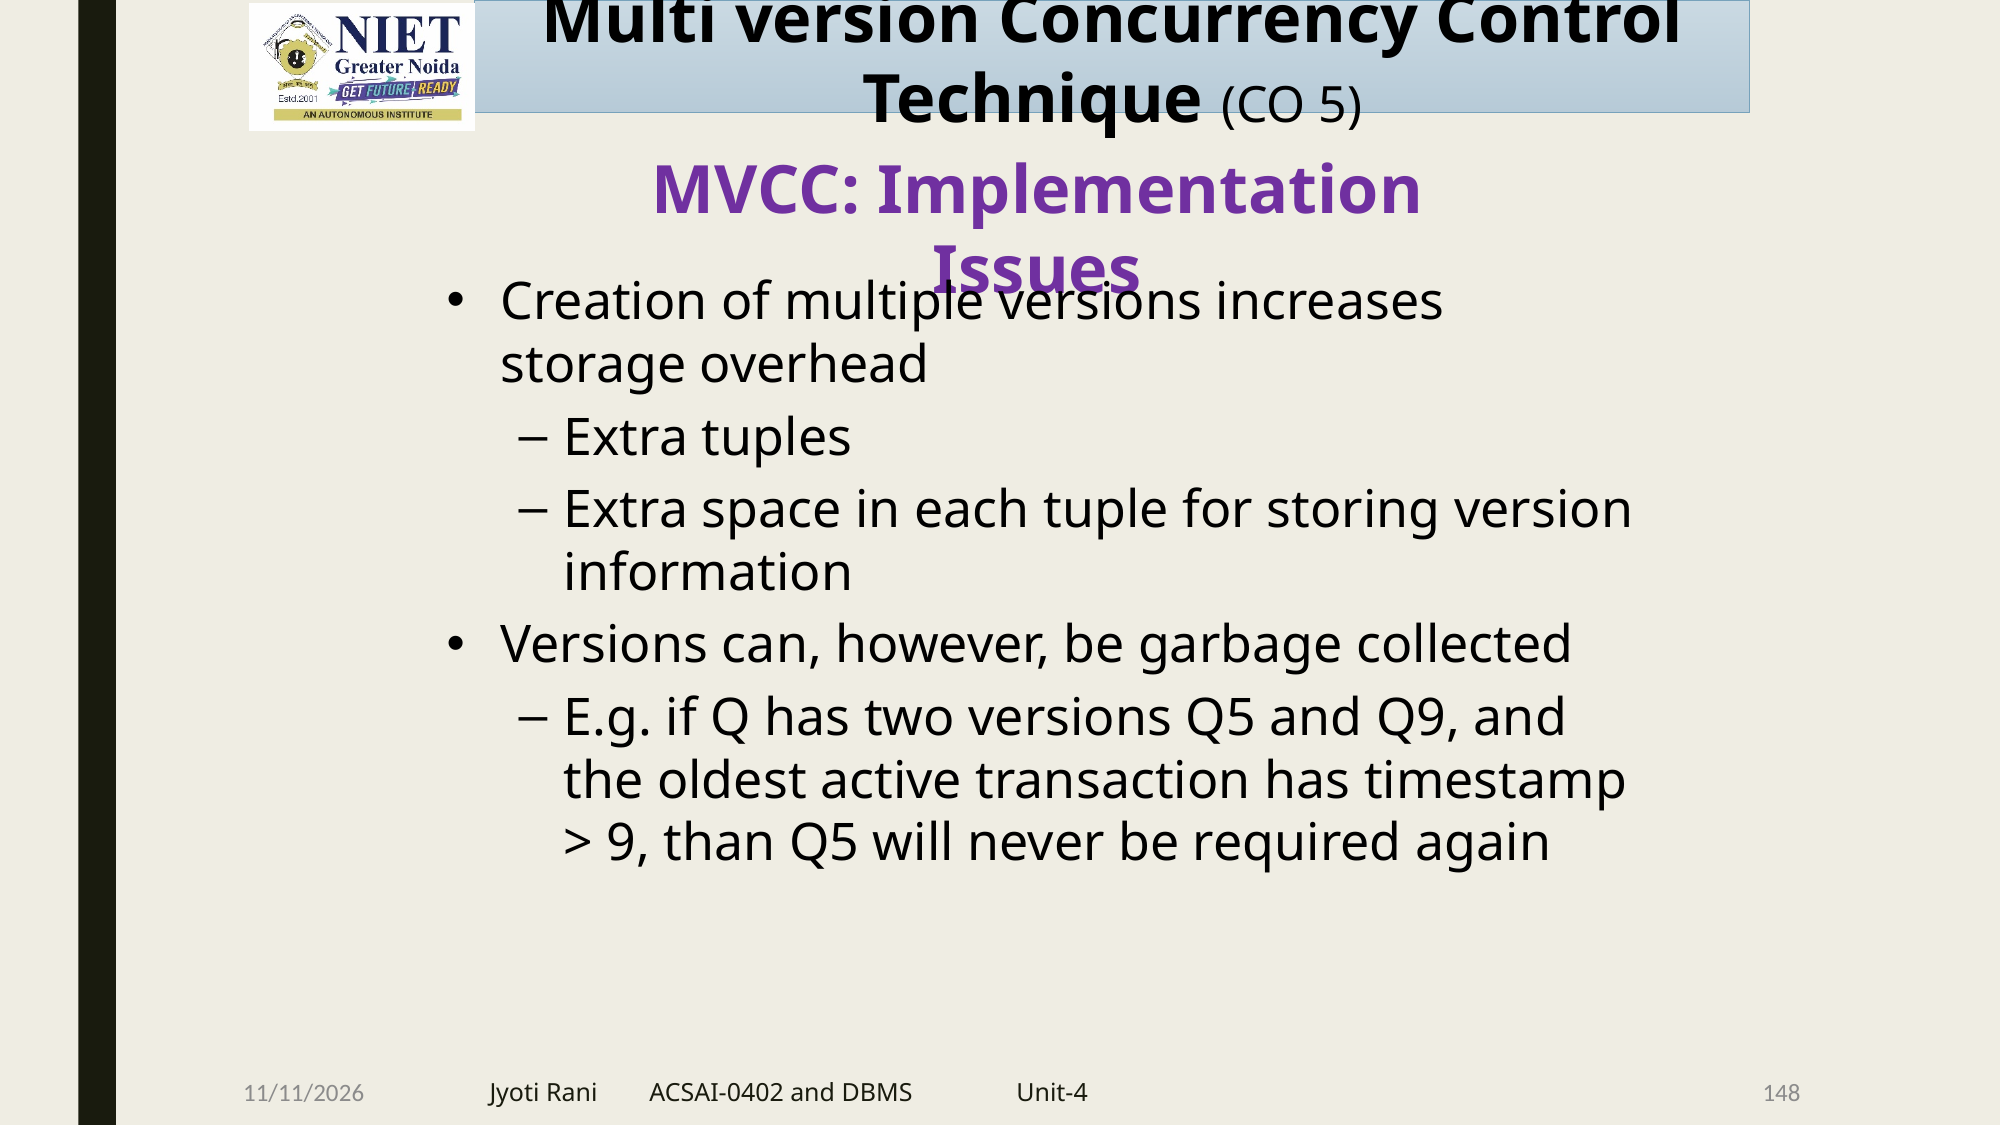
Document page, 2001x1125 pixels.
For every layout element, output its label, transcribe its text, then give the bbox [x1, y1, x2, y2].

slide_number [228, 1058, 426, 1125]
text_box Creation of multiple versions increases storage overhead Extra tuples Extra space in each tuple for storing version information Versions can, however, be garbage collected E.g. if Q has two versions Q5 and Q9, and the oldest active transaction has timestamp > 9, than Q5 will never be required again [431, 260, 1651, 896]
footer Jyoti Rani ACSAI-0402 and DBMS Unit-4 [474, 1058, 1505, 1125]
slide_number 148 [1553, 1058, 1816, 1125]
text_box MVCC: Implementation Issues [527, 139, 1548, 260]
text_box Multi version Concurrency Control Technique (CO 5) [474, 0, 1750, 113]
picture [249, 3, 475, 131]
